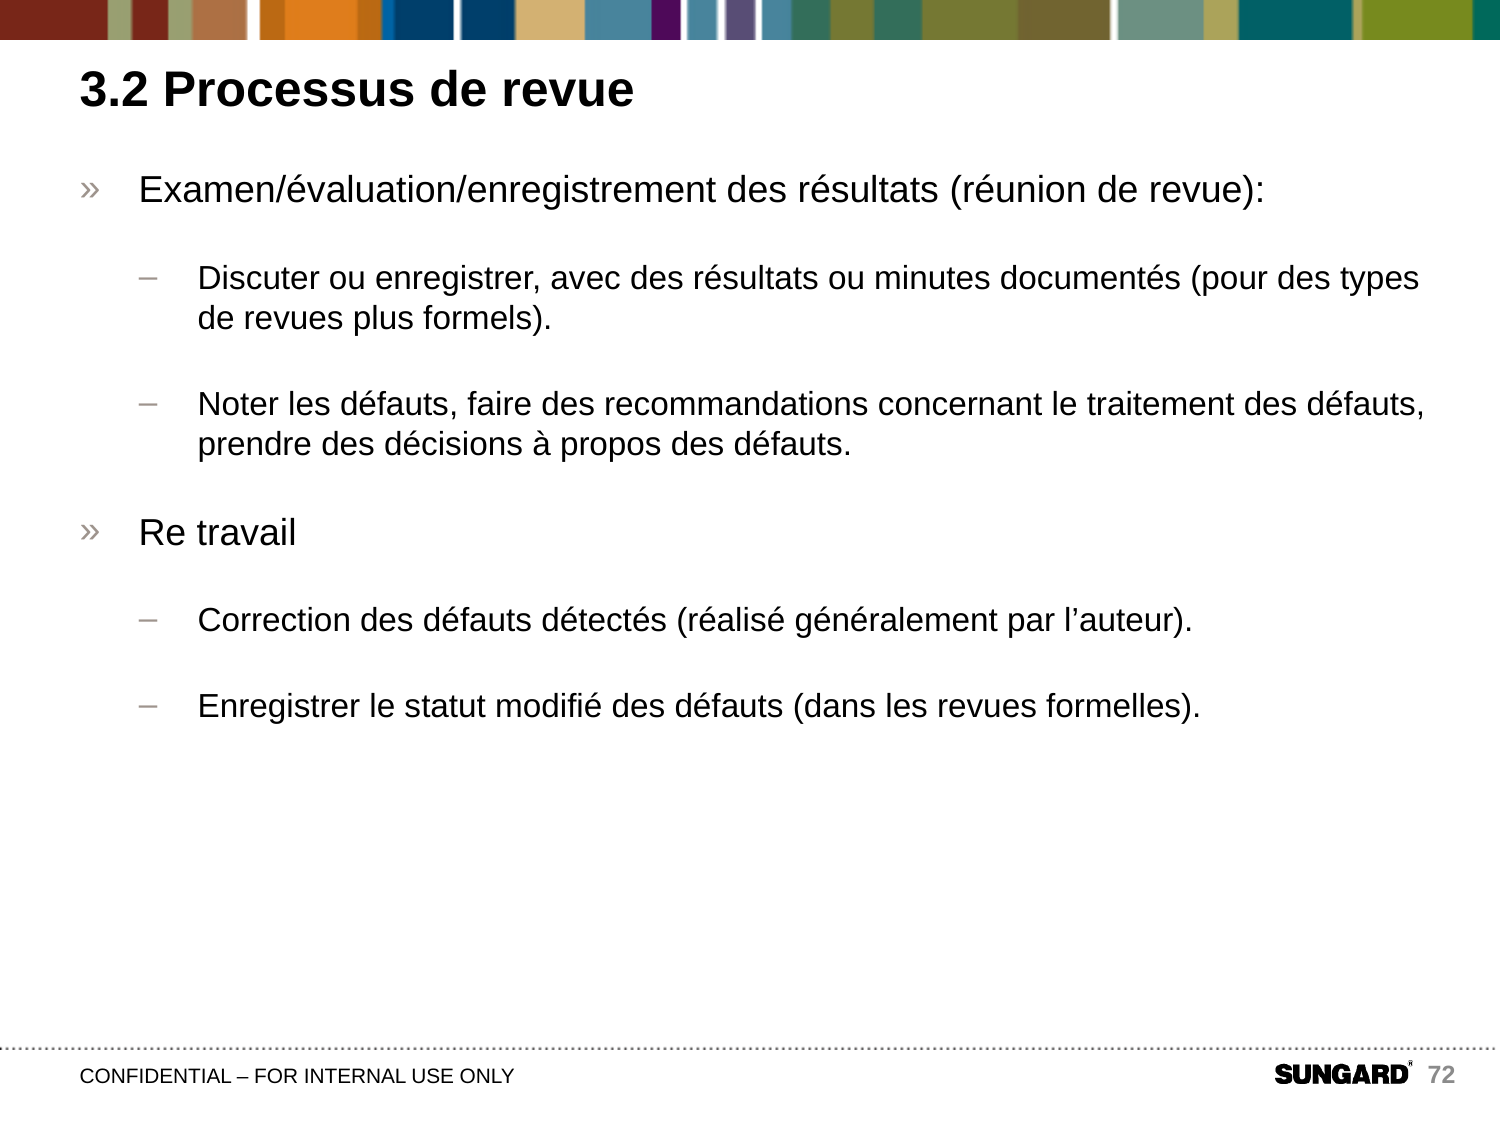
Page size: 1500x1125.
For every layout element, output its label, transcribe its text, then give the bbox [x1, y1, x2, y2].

picture [0, 1043, 1500, 1050]
title 3.2 Processus de revue [79, 55, 1456, 146]
picture [1275, 1060, 1396, 1084]
list Examen/évaluation/enregistrement des résultats (réunion de revue): Discuter ou enregistrer, avec des résultats ou minutes documentés (pour des types de revues plus formels). Noter les défauts, faire des recommandations concernant le traitement des défauts, prendre des décisions à propos des défauts. Re travail Correction des défauts détectés (réalisé généralement par l’auteur). Enregistrer le statut modifié des défauts (dans les revues formelles). [79, 165, 1456, 1022]
slide_number 72 [1396, 1058, 1456, 1088]
picture [0, 0, 1500, 40]
